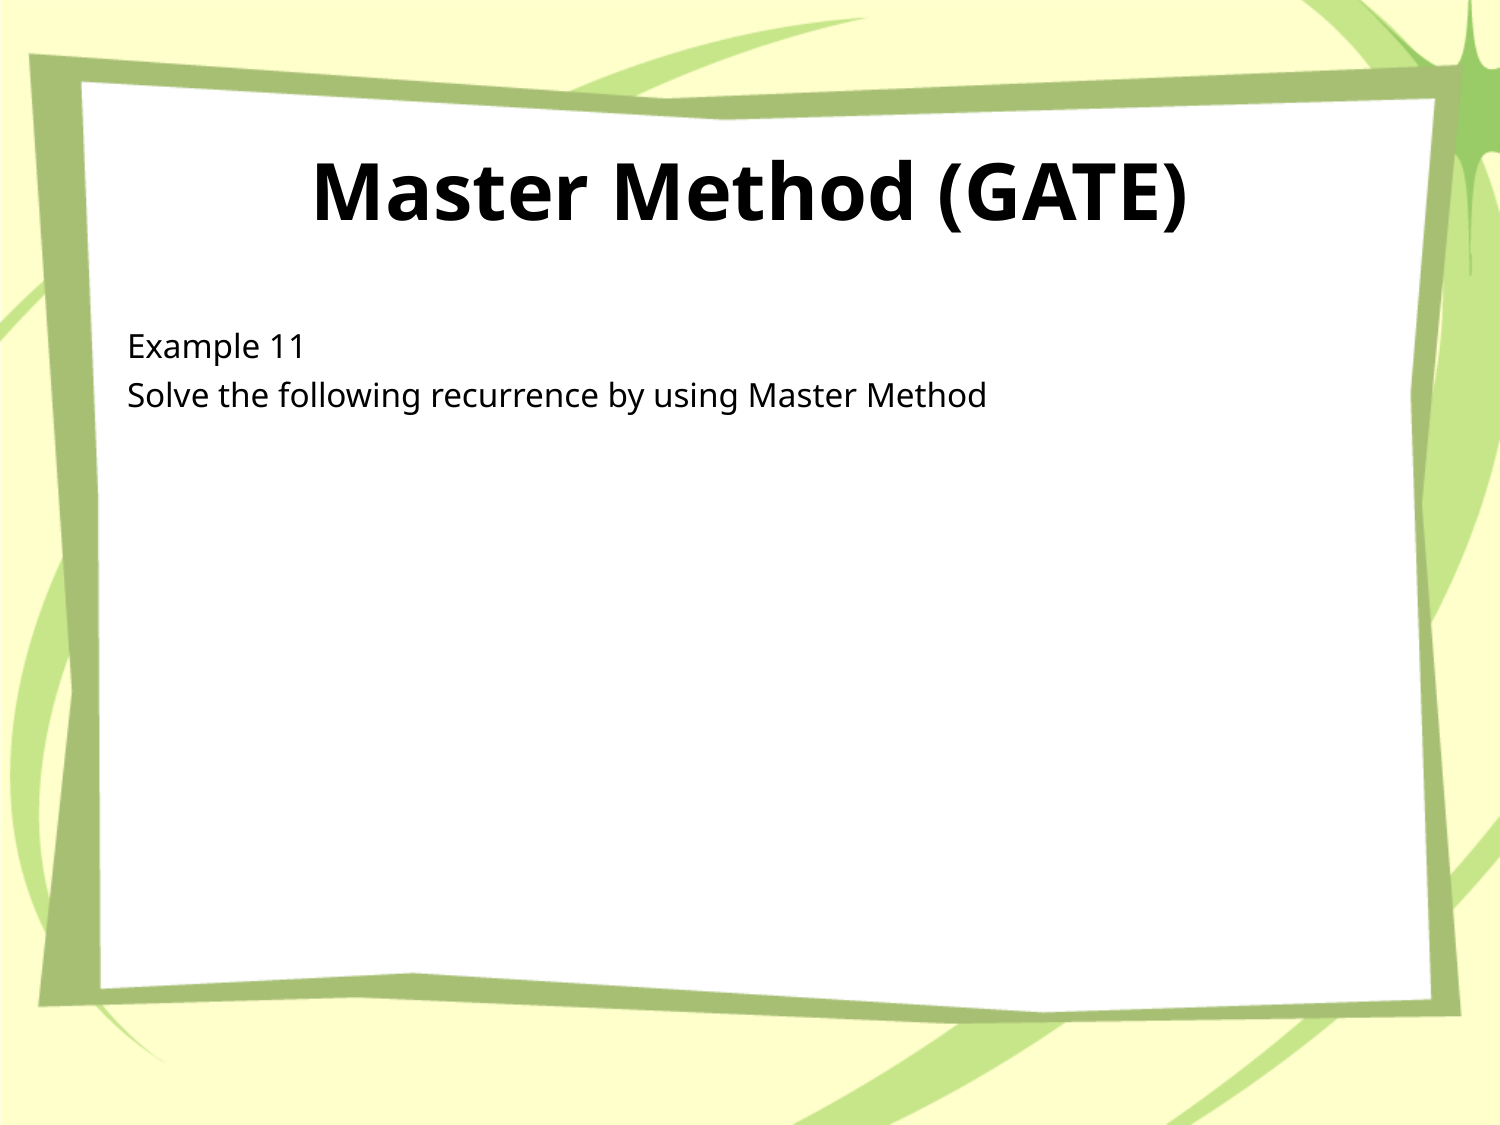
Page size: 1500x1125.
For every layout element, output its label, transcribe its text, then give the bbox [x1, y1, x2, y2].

picture [0, 0, 1500, 1125]
title Master Method (GATE) [75, 95, 1425, 283]
